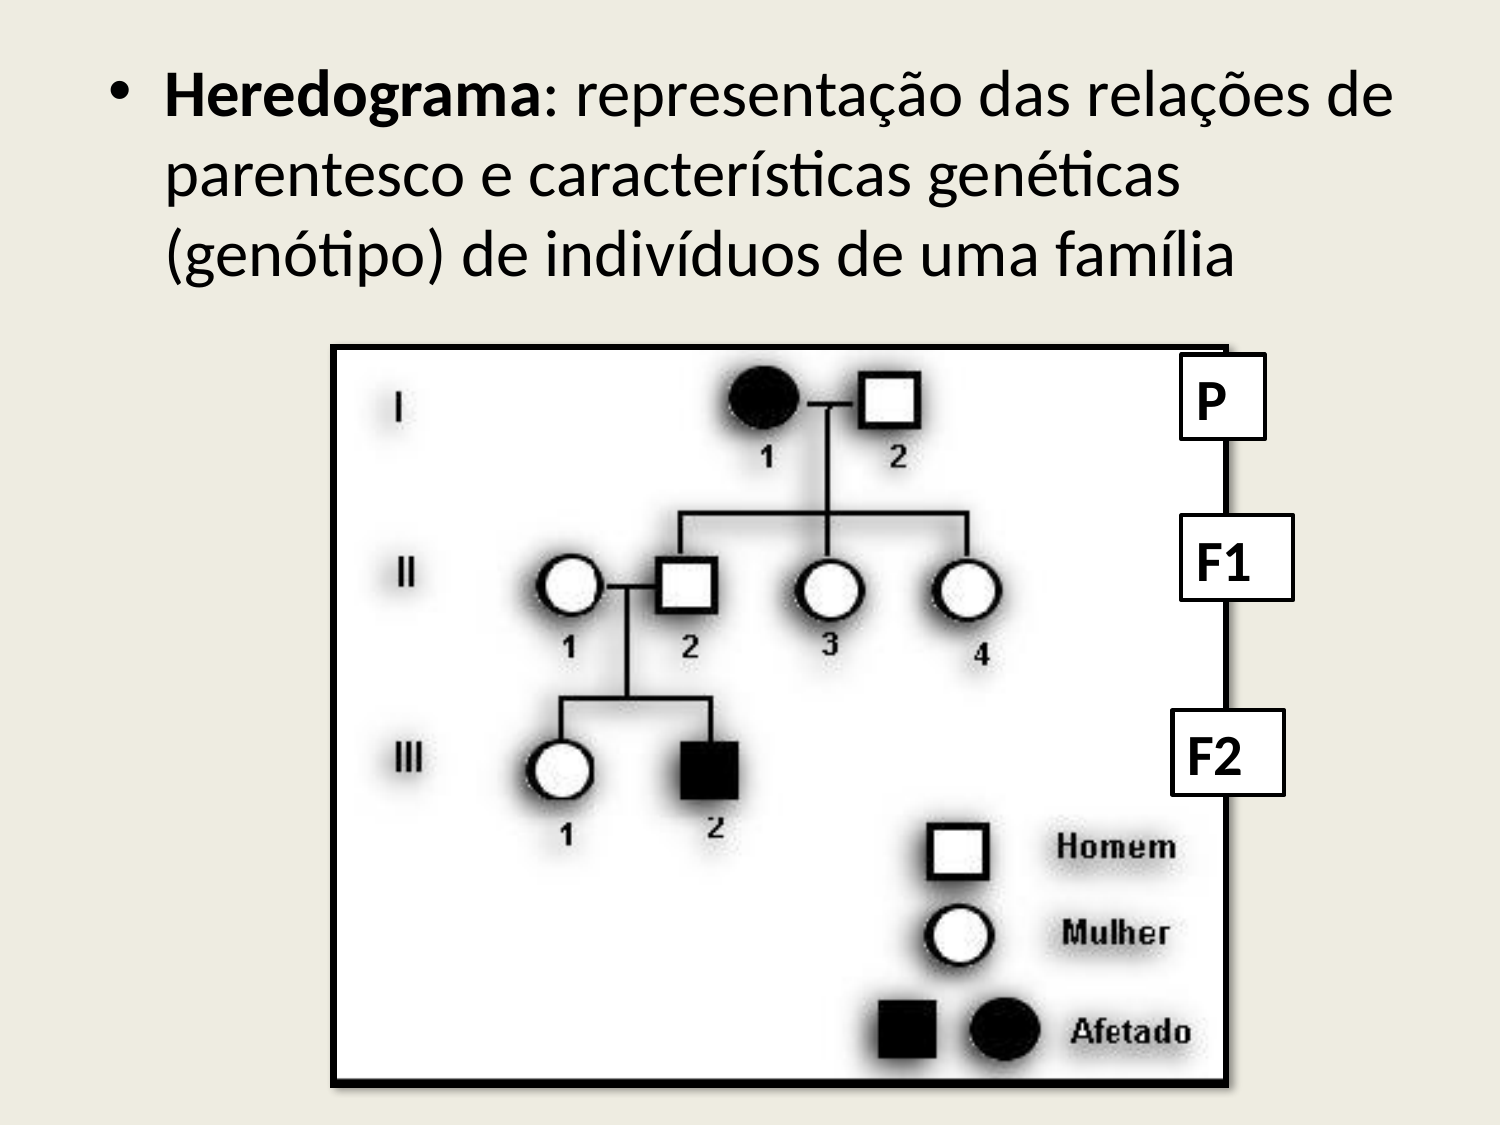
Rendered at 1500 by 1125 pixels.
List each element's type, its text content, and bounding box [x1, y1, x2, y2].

text_box F2 [1229, 708, 1286, 797]
text_box F1 [1229, 513, 1295, 602]
text_box P [1228, 352, 1267, 441]
list Heredograma: representação das relações de parentesco e características genéticas (genótipo) de indivíduos de uma família [93, 42, 1444, 785]
picture [336, 349, 1224, 1083]
